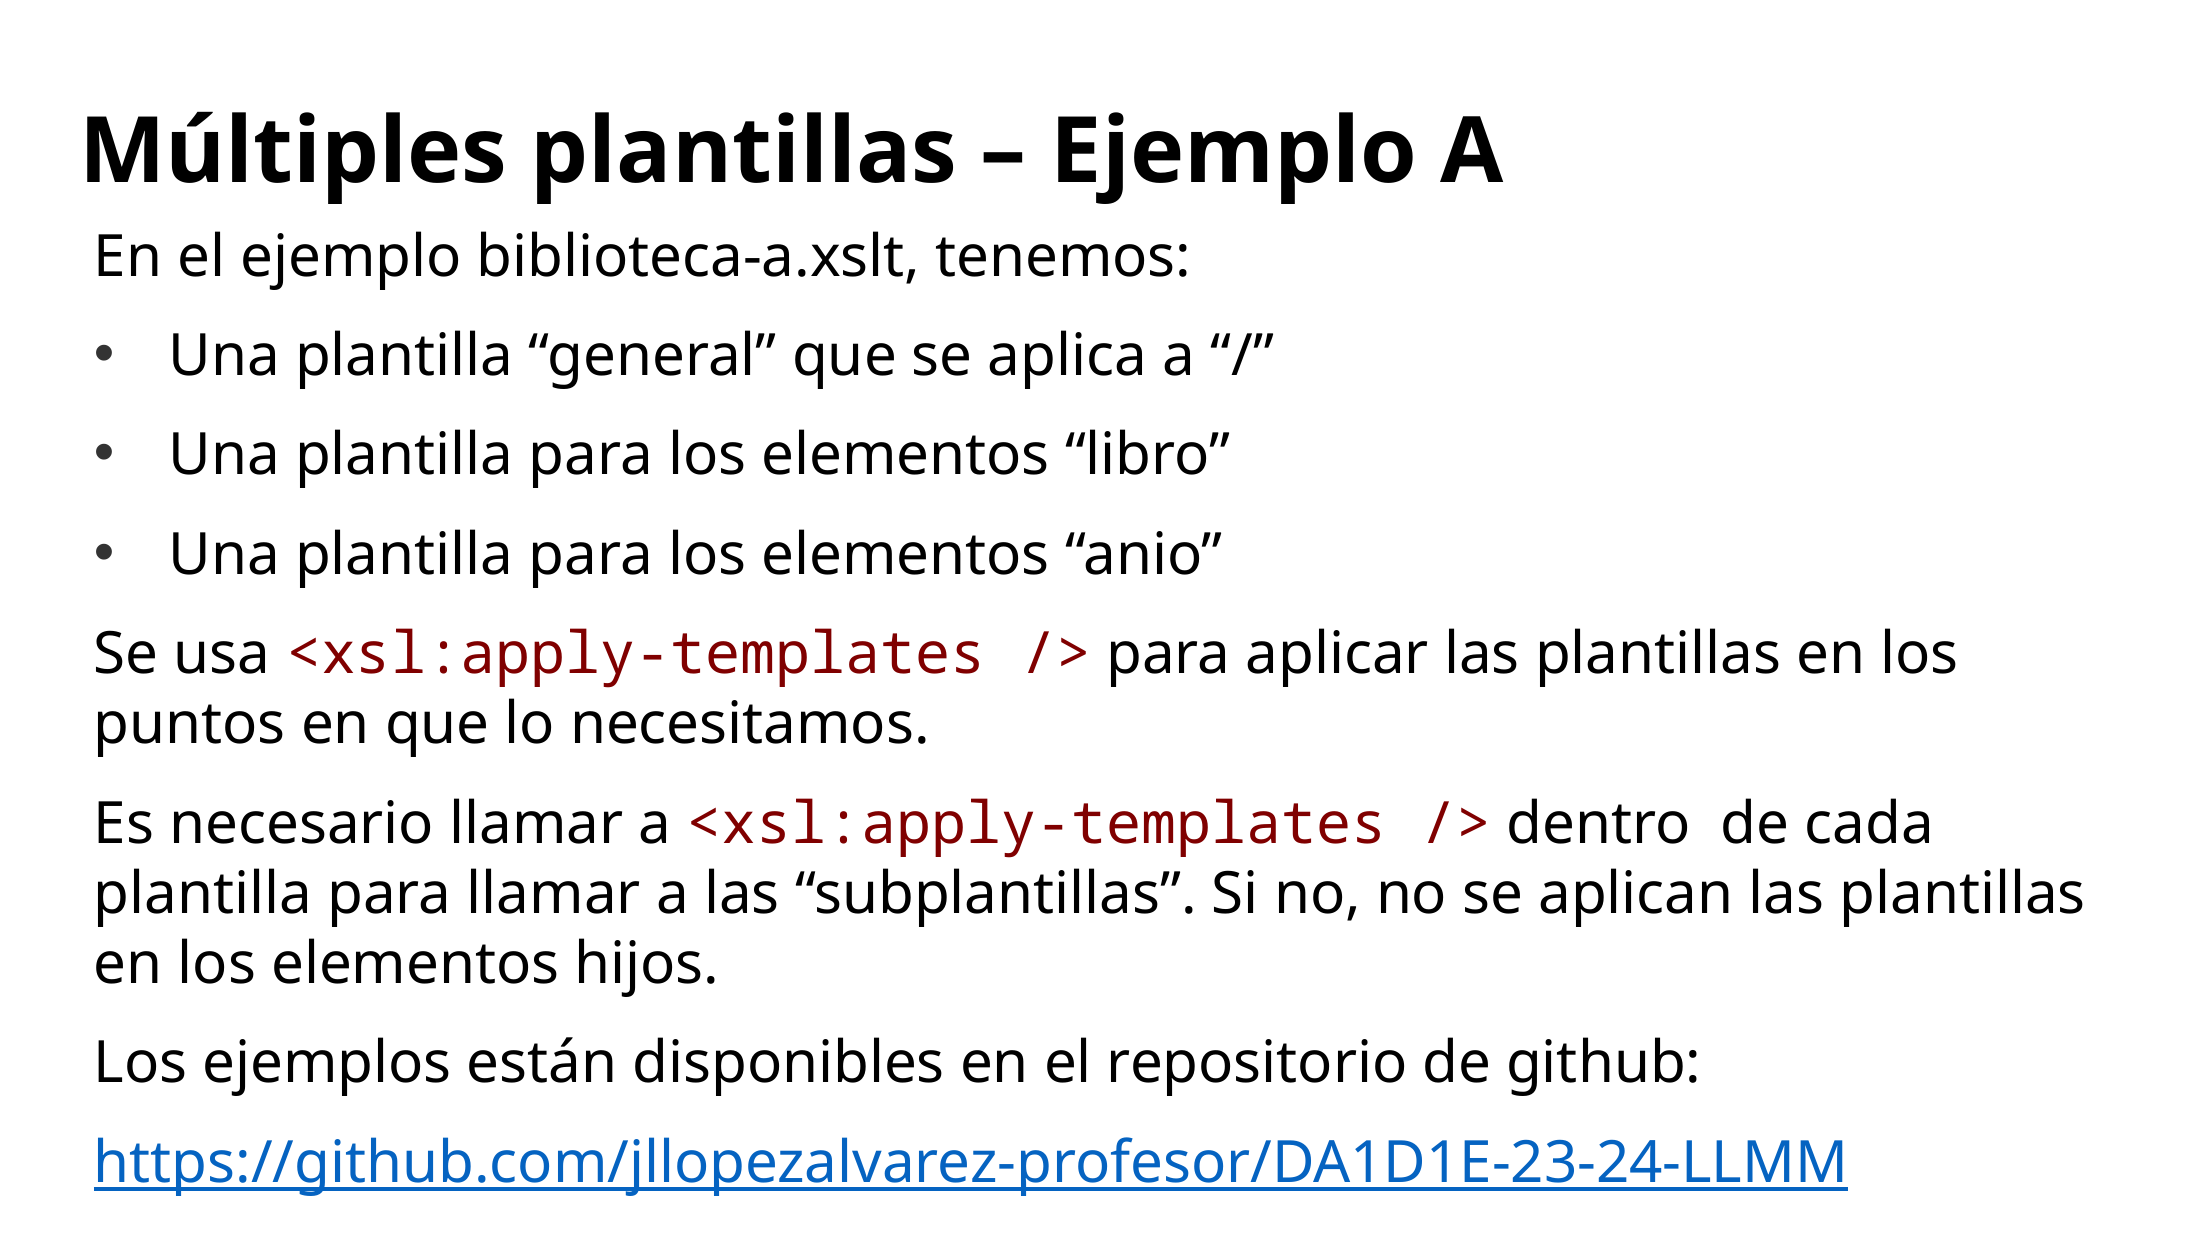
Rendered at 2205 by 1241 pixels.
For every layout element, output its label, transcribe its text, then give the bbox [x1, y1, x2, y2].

text_box En el ejemplo biblioteca-a.xslt, tenemos: Una plantilla “general” que se aplica a “/” Una plantilla para los elementos “libro” Una plantilla para los elementos “anio” Se usa <xsl:apply-templates /> para aplicar las plantillas en los puntos en que lo necesitamos. Es necesario llamar a <xsl:apply-templates /> dentro de cada plantilla para llamar a las “subplantillas”. Si no, no se aplican las plantillas en los elementos hijos. Los ejemplos están disponibles en el repositorio de github: https://github.com/jllopezalvarez-profesor/DA1D1E-23-24-LLMM [79, 210, 2136, 1211]
title Múltiples plantillas – Ejemplo A [79, 41, 2136, 210]
